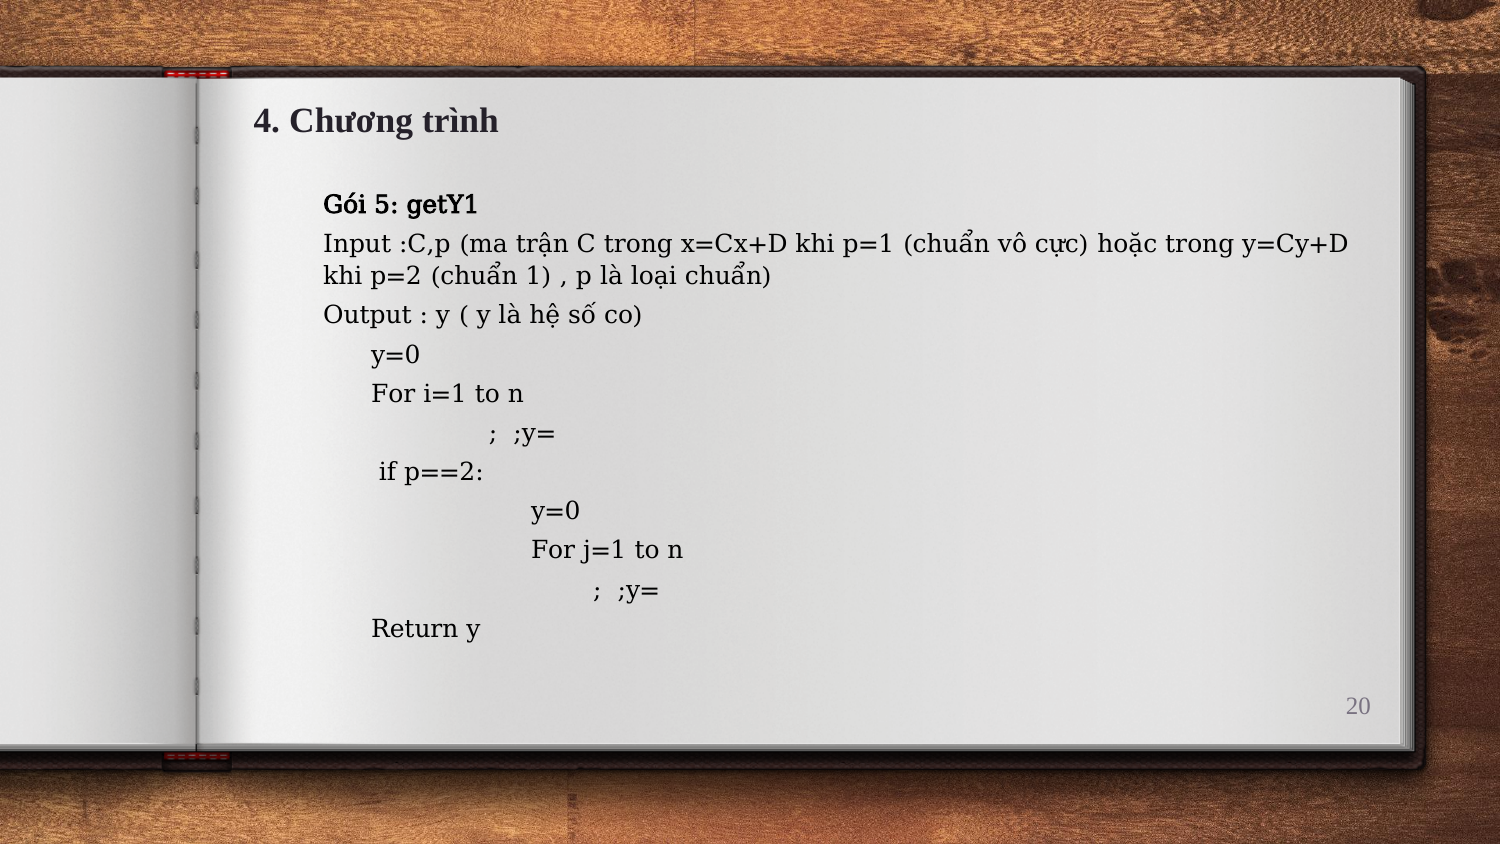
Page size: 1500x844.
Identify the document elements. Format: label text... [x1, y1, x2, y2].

slide_number 20 [1295, 672, 1386, 737]
title 4. Chương trình [238, 88, 769, 155]
picture [0, 0, 1500, 844]
